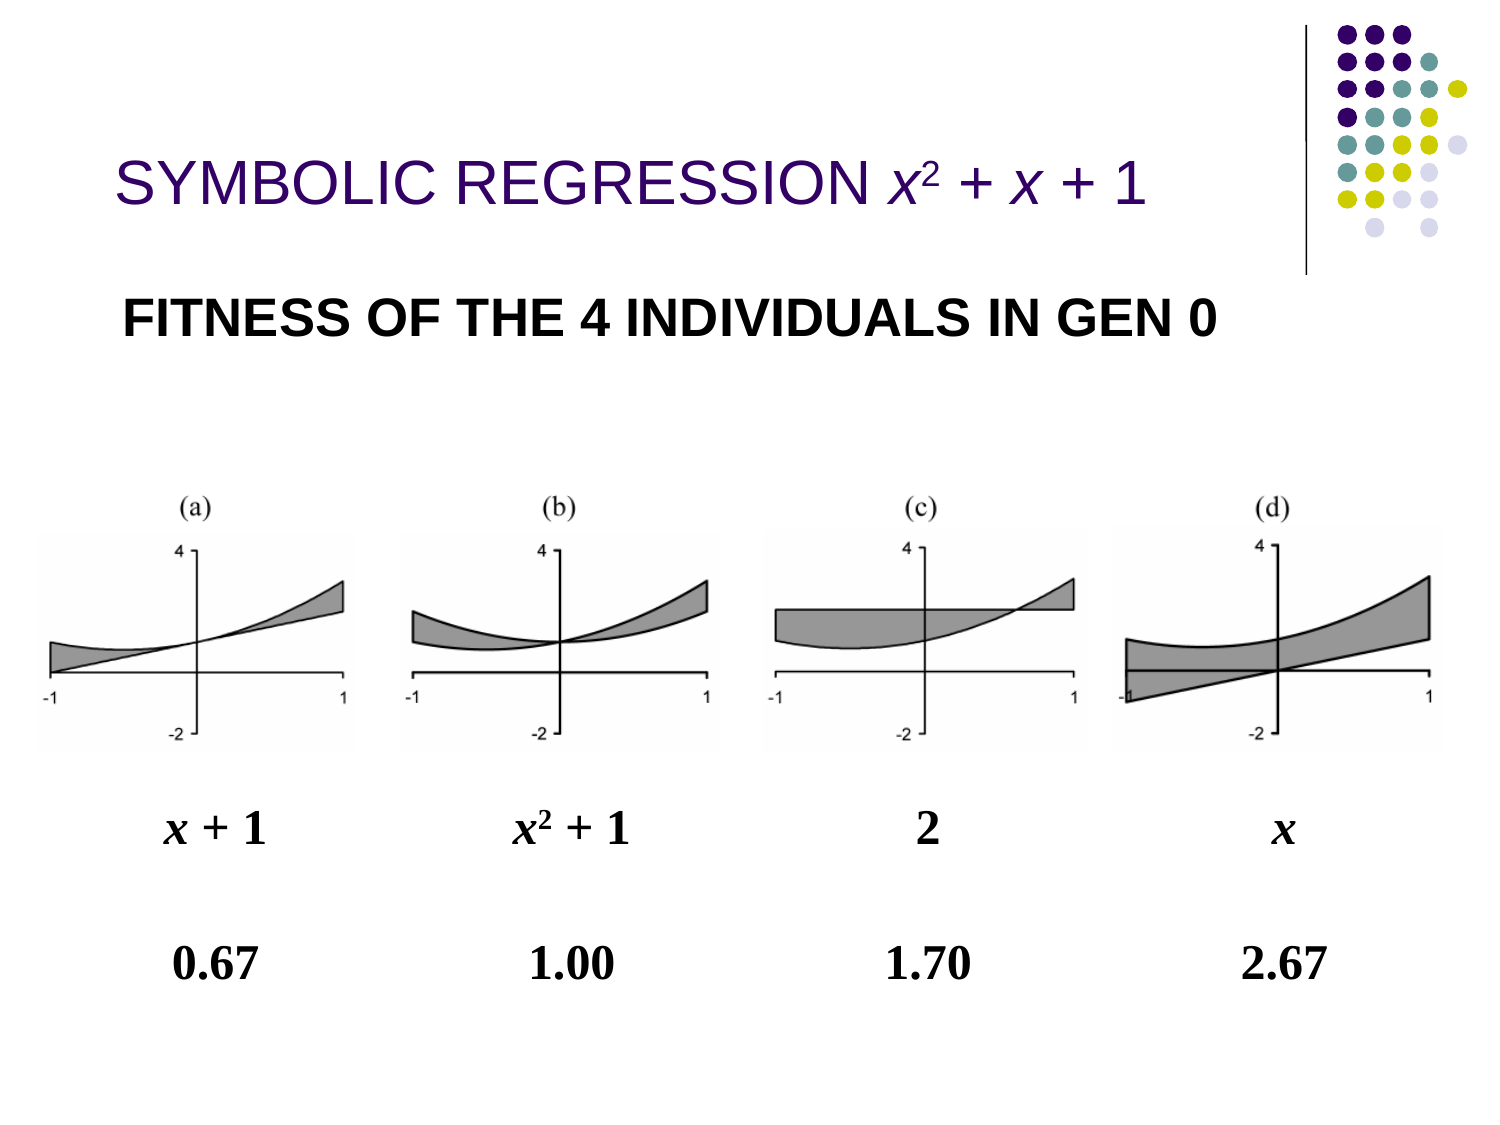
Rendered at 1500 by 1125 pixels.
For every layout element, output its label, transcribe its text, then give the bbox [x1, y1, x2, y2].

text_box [1112, 487, 1443, 752]
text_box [762, 487, 1088, 752]
title SYMBOLIC REGRESSION x2 + x + 1 [99, 37, 1376, 226]
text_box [37, 787, 1463, 1058]
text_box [399, 487, 722, 751]
list FITNESS OF THE 4 INDIVIDUALS IN GEN 0 [62, 274, 1401, 376]
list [37, 487, 357, 752]
